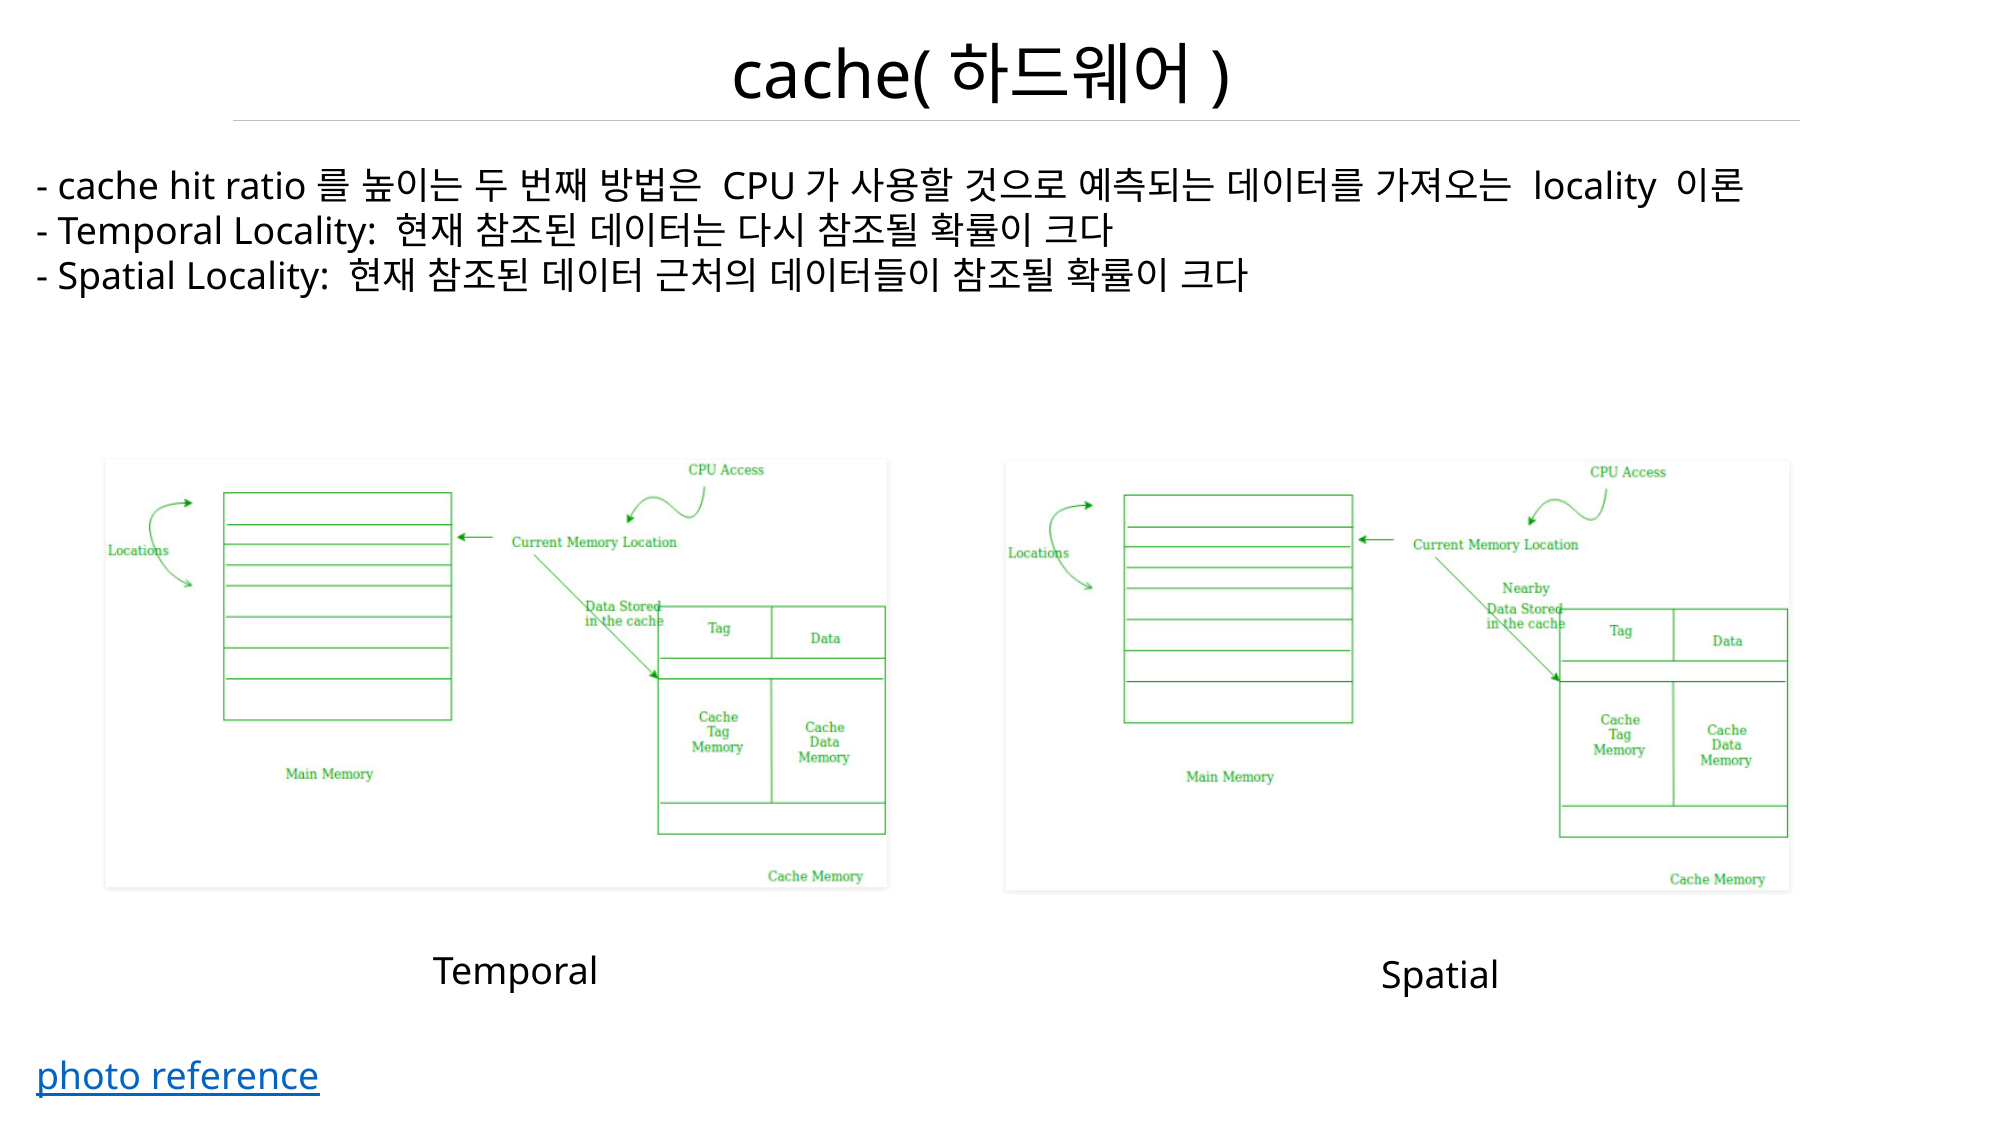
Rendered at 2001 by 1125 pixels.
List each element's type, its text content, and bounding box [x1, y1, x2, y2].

text_box Temporal [418, 940, 696, 1000]
picture [999, 458, 1795, 895]
picture [100, 458, 895, 893]
text_box - cache hit ratio를 높이는 두 번째 방법은 CPU가 사용할 것으로 예측되는 데이터를 가져오는 locality 이론 - Temporal Locality: 현재 참조된 데이터는 다시 참조될 확률이 크다 - Spatial Locality: 현재 참조된 데이터 근처의 데이터들이 참조될 확률이 크다 [21, 154, 1979, 305]
text_box cache(하드웨어) [418, 24, 1544, 120]
text_box Spatial [1366, 943, 1644, 1004]
text_box photo reference [21, 1045, 365, 1111]
